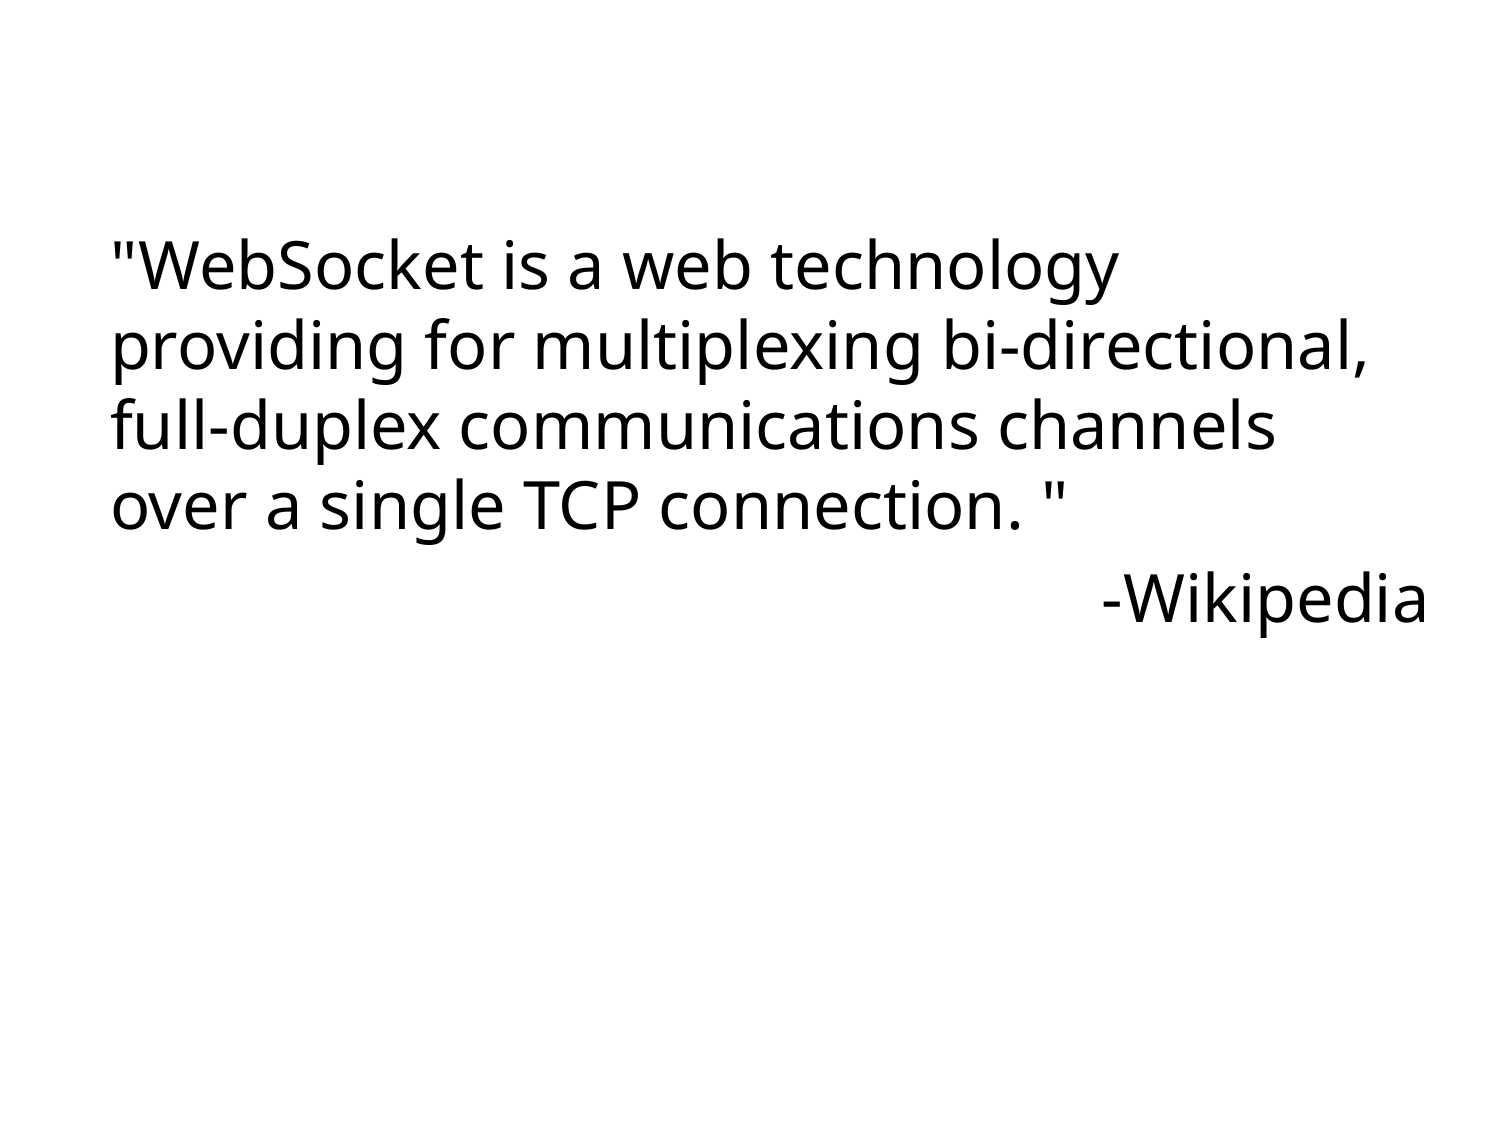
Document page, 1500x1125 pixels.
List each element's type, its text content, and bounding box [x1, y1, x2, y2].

list "WebSocket is a web technology providing for multiplexing bi-directional, full-duplex communications channels over a single TCP connection. " -Wikipedia [95, 215, 1446, 1022]
